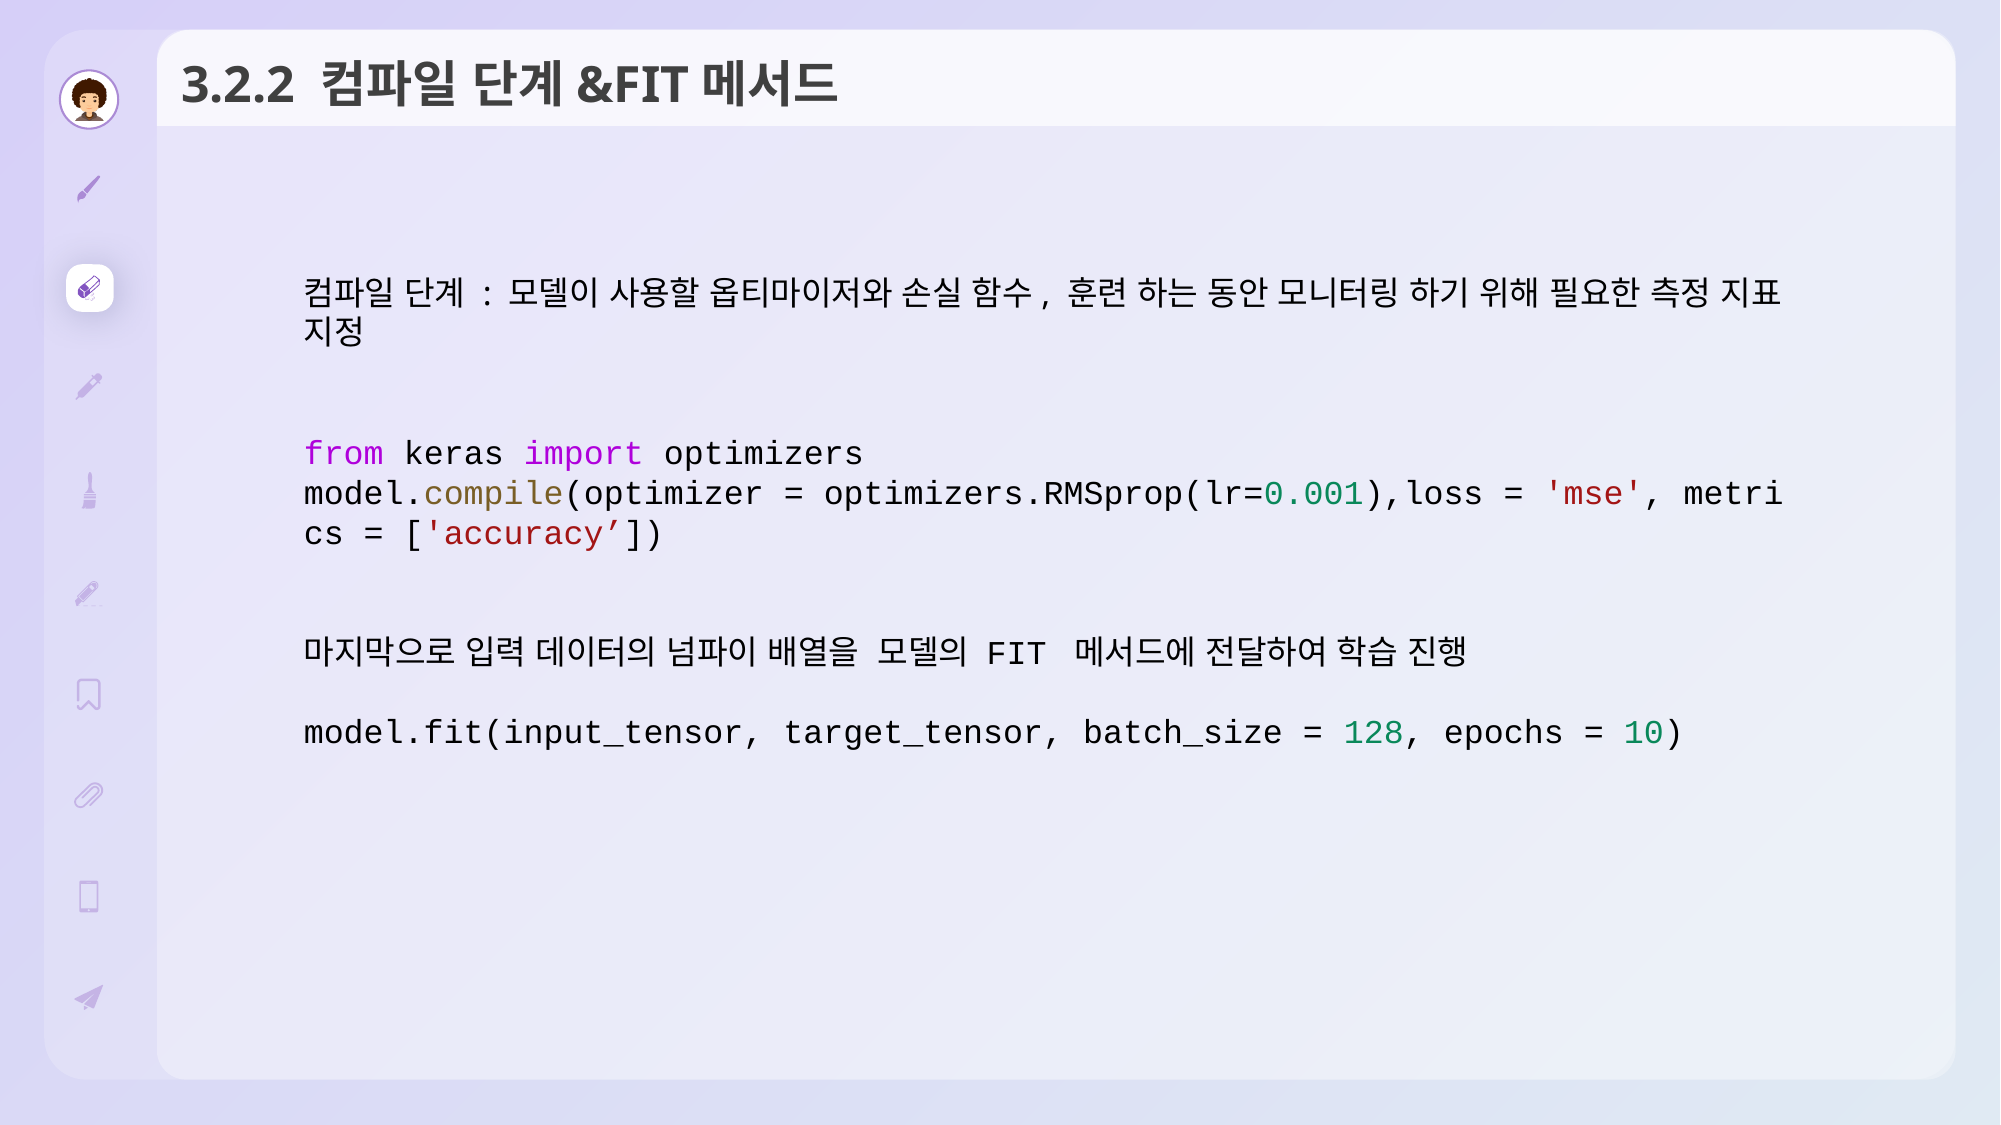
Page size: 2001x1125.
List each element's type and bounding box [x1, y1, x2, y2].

text_box [44, 29, 1956, 1080]
